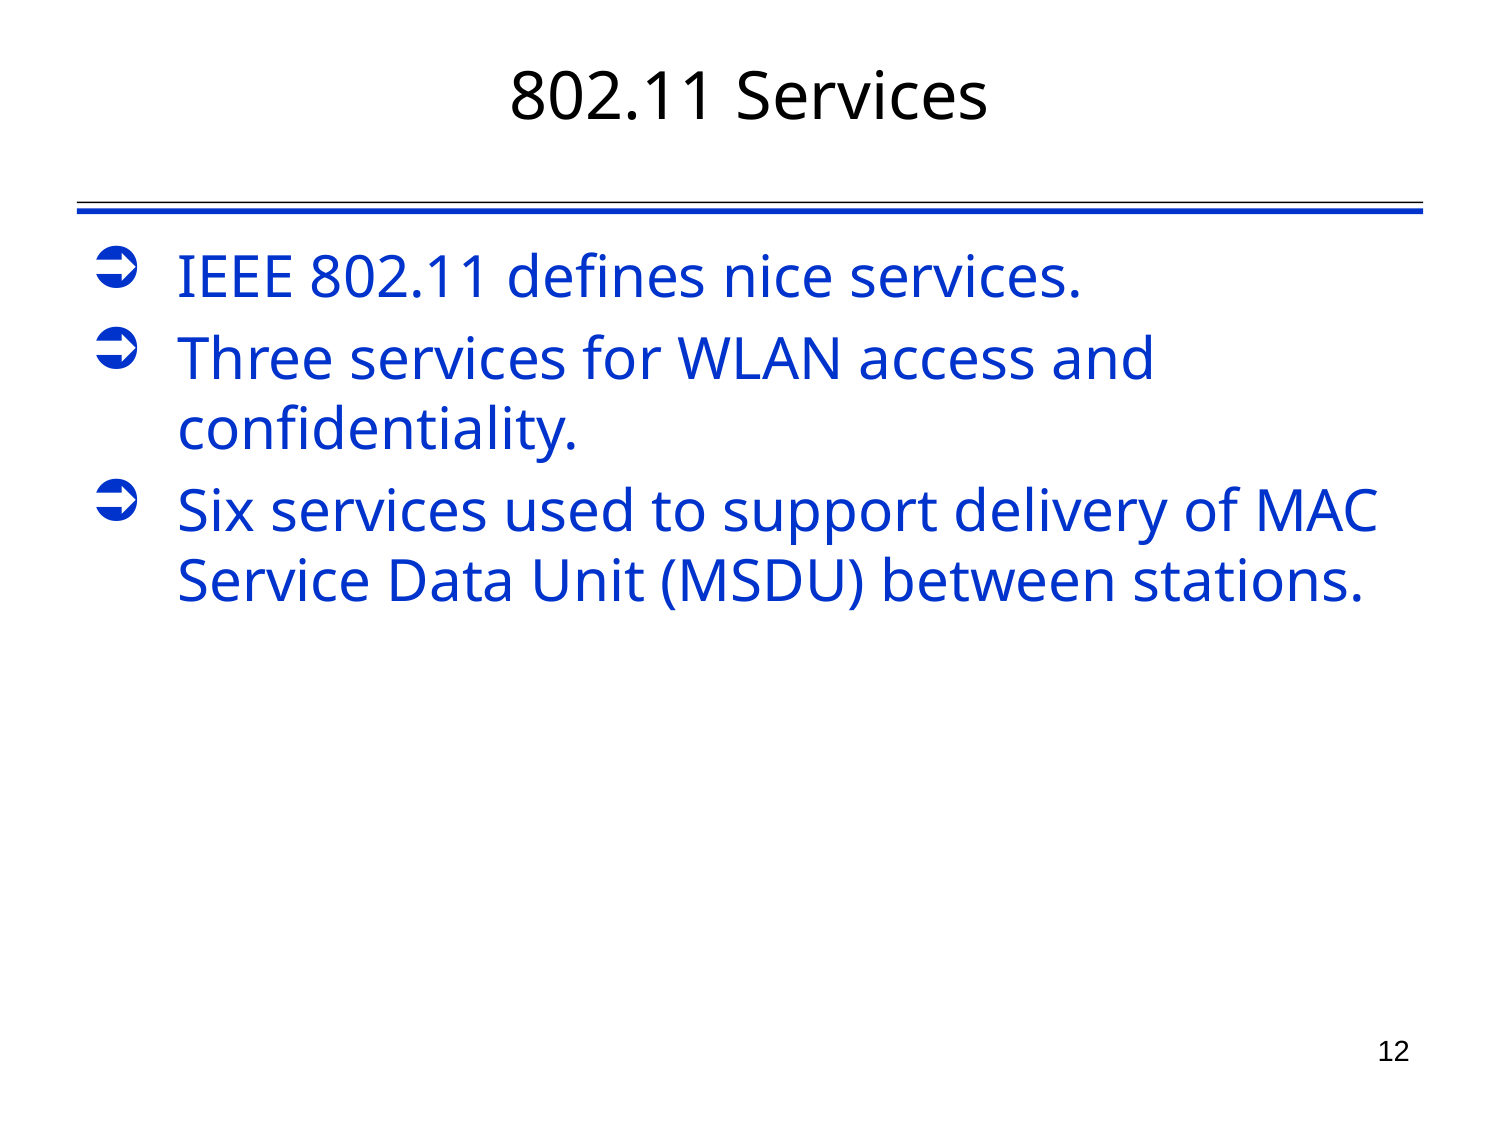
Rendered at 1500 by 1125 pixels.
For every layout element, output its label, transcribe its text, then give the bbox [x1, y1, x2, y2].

list IEEE 802.11 defines nice services. Three services for WLAN access and confidentiality. Six services used to support delivery of MAC Service Data Unit (MSDU) between stations. [75, 231, 1425, 1018]
slide_number 12 [1074, 1024, 1425, 1103]
title 802.11 Services [75, 45, 1425, 191]
